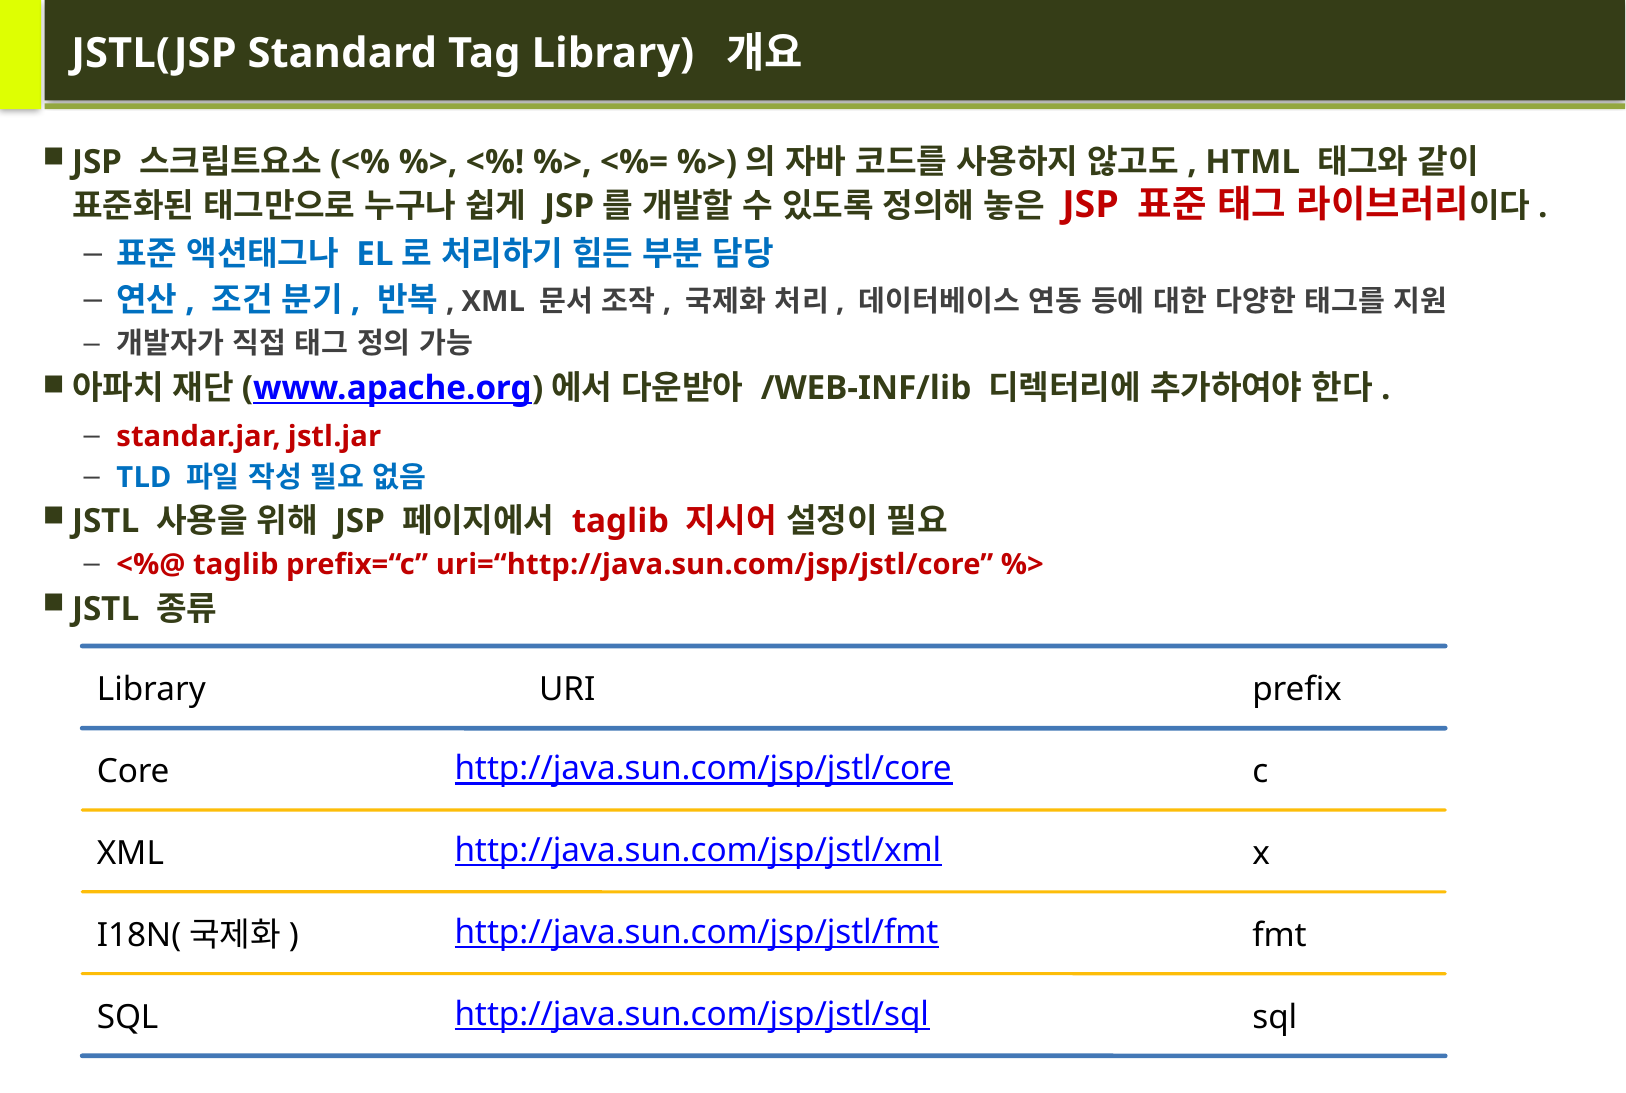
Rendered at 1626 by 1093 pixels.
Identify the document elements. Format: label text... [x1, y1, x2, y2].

title JSTL(JSP Standard Tag Library) 개요 [56, 0, 1604, 103]
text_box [81, 645, 1503, 1056]
list JSP 스크립트요소(<% %>, <%! %>, <%= %>)의 자바 코드를 사용하지 않고도, HTML 태그와 같이 표준화된 태그만으로 누구나 쉽게 JSP를 개발할 수 있도록 정의해 놓은 JSP 표준 태그 라이브러리이다. 표준 액션태그나 EL로 처리하기 힘든 부분 담당 연산, 조건 분기, 반복, XML 문서 조작, 국제화 처리, 데이터베이스 연동 등에 대한 다양한 태그를 지원 개발자가 직접 태그 정의 가능 아파치 재단(www.apache.org)에서 다운받아 /WEB-INF/lib 디렉터리에 추가하여야 한다. standar.jar, jstl.jar TLD 파일 작성 필요 없음 JSTL 사용을 위해 JSP 페이지에서 taglib 지시어 설정이 필요 <%@ taglib prefix=“c” uri=“http://java.sun.com/jsp/jstl/core” %> JSTL 종류 [27, 132, 1598, 1067]
